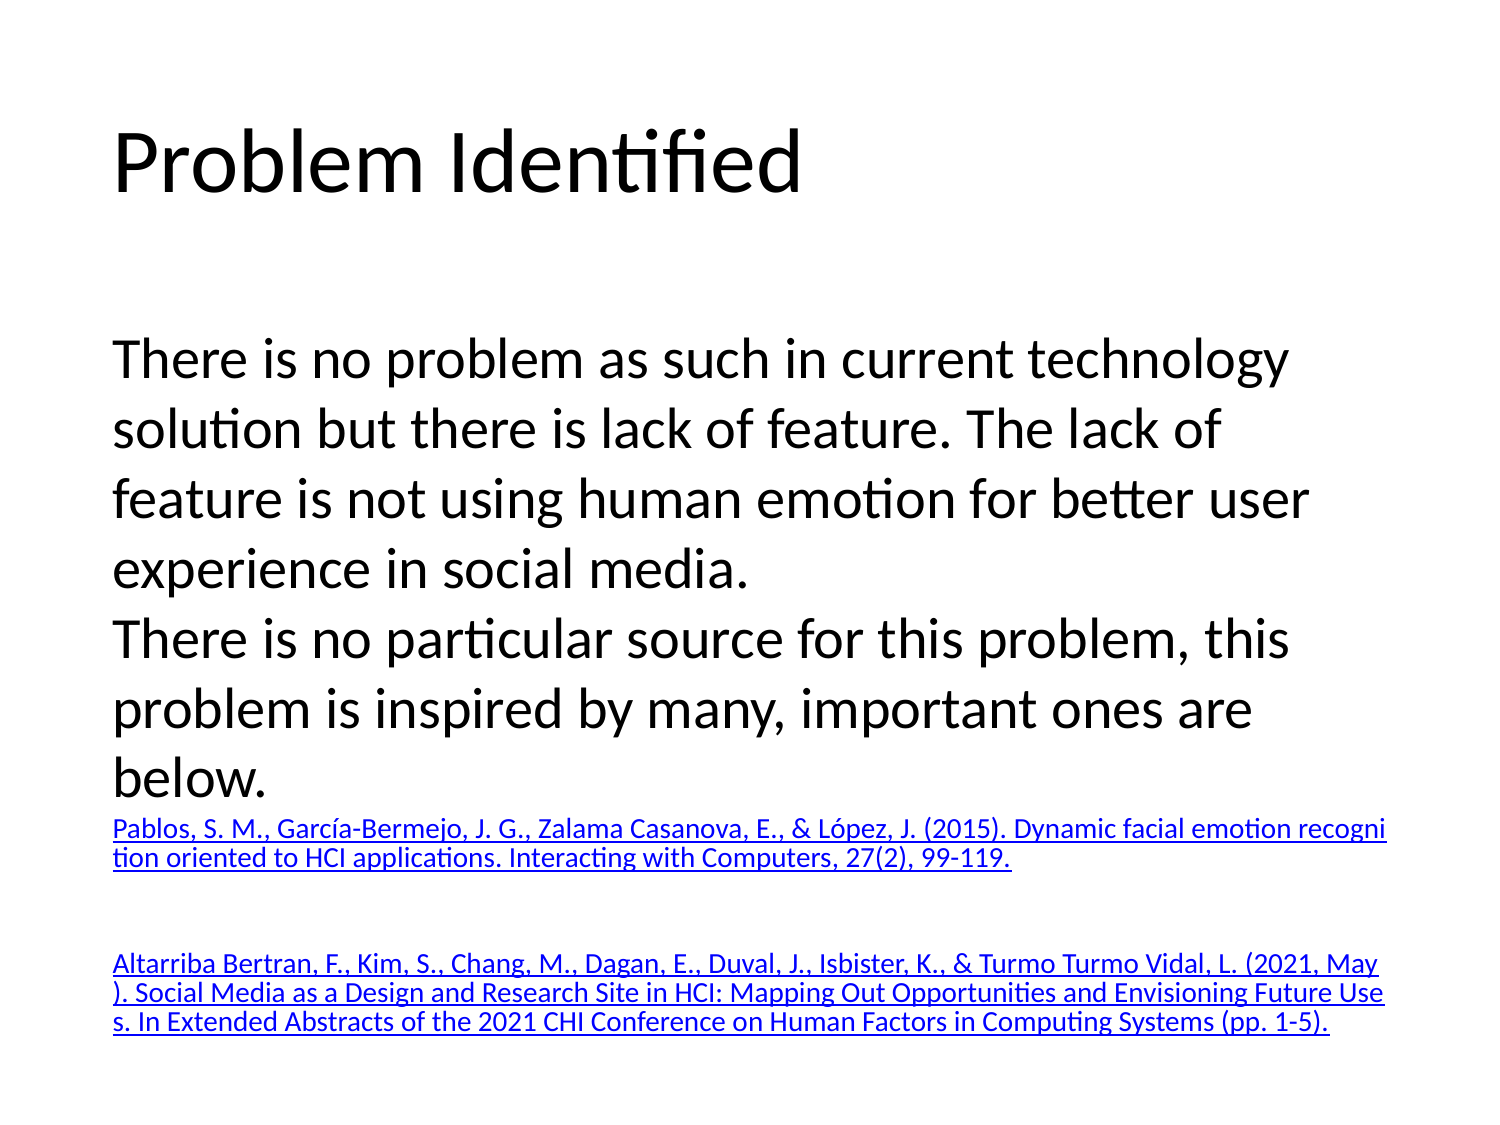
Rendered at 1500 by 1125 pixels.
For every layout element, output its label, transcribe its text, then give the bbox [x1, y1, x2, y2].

title Problem Identified There is no problem as such in current technology solution but there is lack of feature. The lack of feature is not using human emotion for better user experience in social media. There is no particular source for this problem, this problem is inspired by many, important ones are below. Pablos, S. M., García-Bermejo, J. G., Zalama Casanova, E., & López, J. (2015). Dynamic facial emotion recognition oriented to HCI applications. Interacting with Computers, 27(2), 99-119. Altarriba Bertran, F., Kim, S., Chang, M., Dagan, E., Duval, J., Isbister, K., & Turmo Turmo Vidal, L. (2021, May). Social Media as a Design and Research Site in HCI: Mapping Out Opportunities and Envisioning Future Uses. In Extended Abstracts of the 2021 CHI Conference on Human Factors in Computing Systems (pp. 1-5). [112, 16, 1388, 1105]
